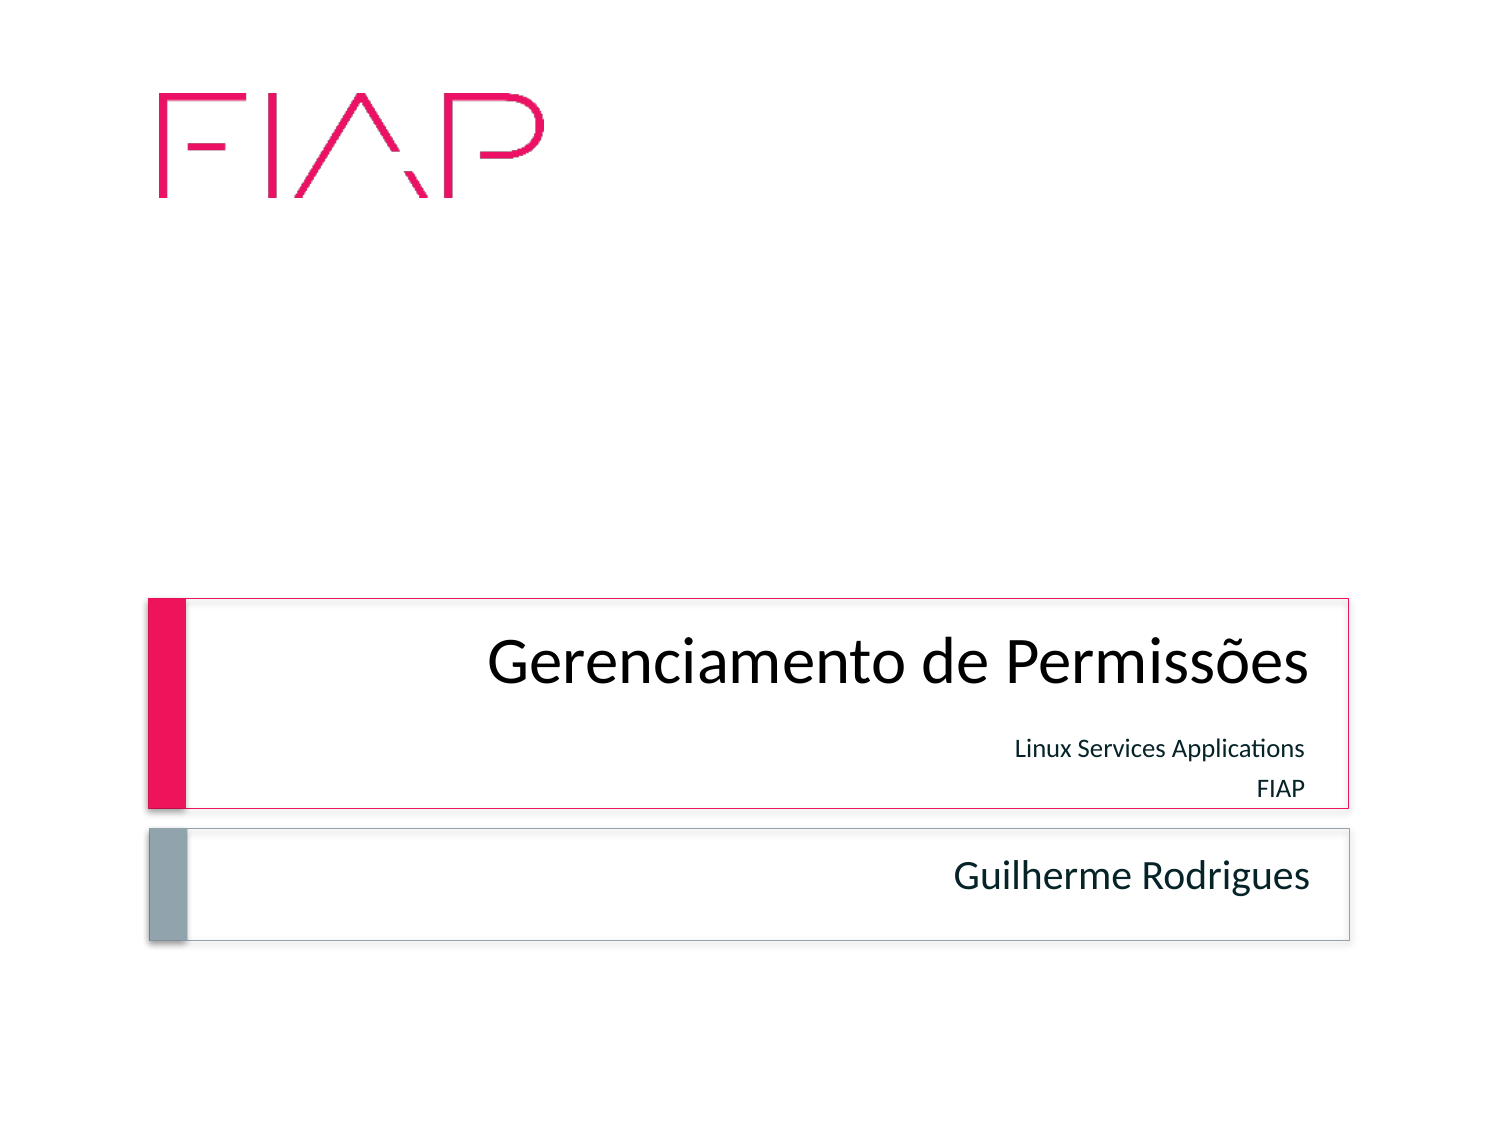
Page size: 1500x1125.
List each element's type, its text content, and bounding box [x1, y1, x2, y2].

picture [159, 93, 544, 198]
subtitle Guilherme Rodrigues [200, 840, 1325, 929]
text_box Linux Services Applications FIAP [194, 723, 1320, 811]
title Gerenciamento de Permissões [200, 609, 1325, 714]
